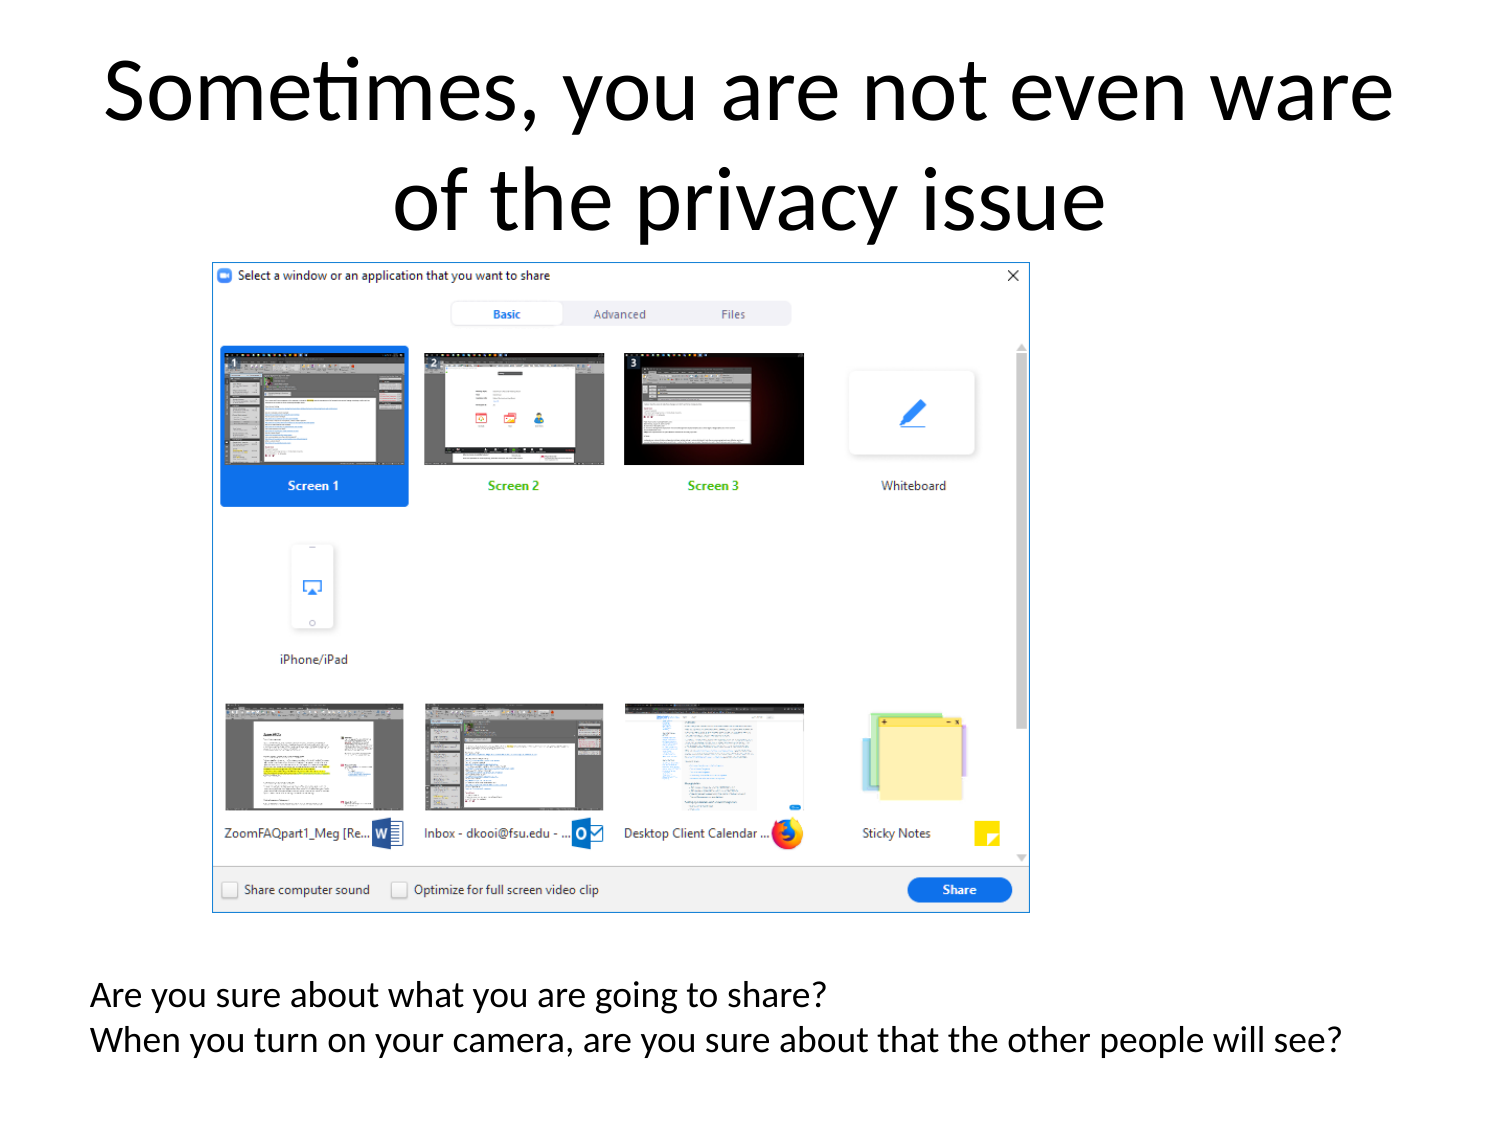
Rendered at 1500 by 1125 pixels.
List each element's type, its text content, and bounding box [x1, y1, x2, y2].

text_box Are you sure about what you are going to share? When you turn on your camera, are you sure about that the other people will see? [75, 962, 1388, 1068]
title Sometimes, you are not even ware of the privacy issue [75, 45, 1425, 233]
picture [212, 262, 1030, 913]
